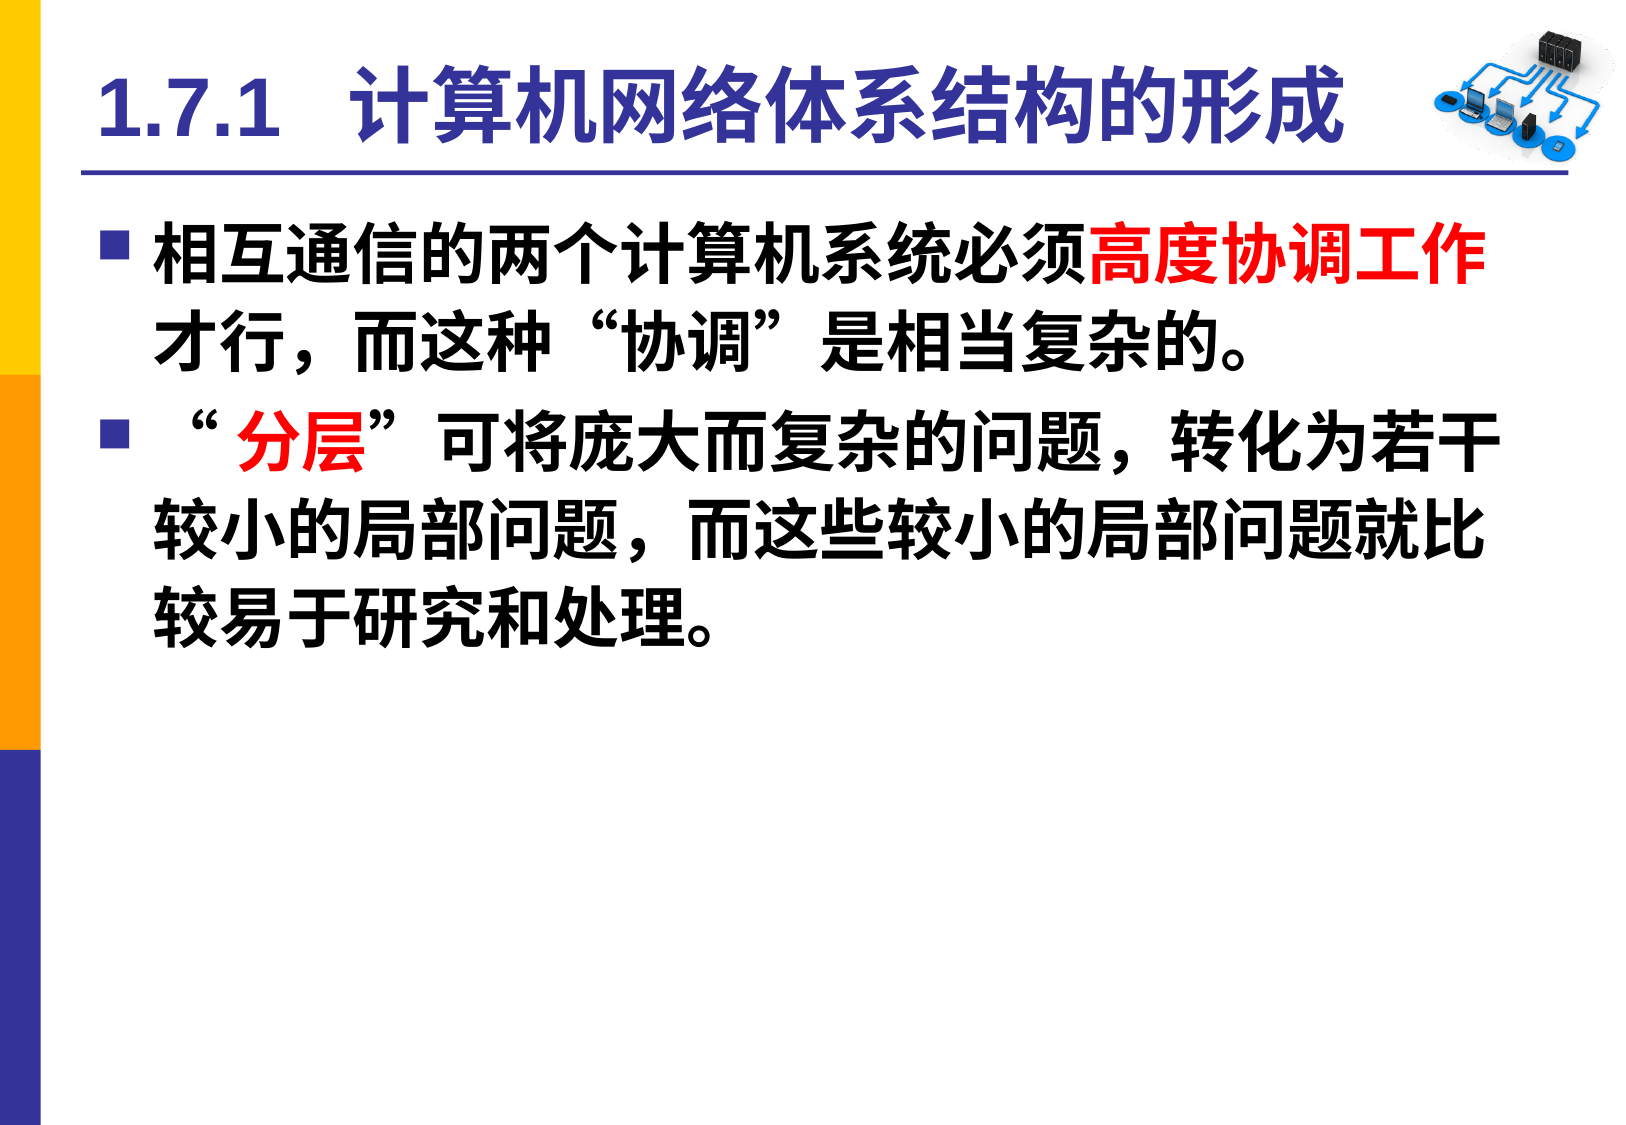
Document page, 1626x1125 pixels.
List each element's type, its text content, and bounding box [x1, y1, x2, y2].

picture [1431, 30, 1616, 165]
title 1.7.1 计算机网络体系结构的形成 [81, 30, 1569, 161]
list 相互通信的两个计算机系统必须高度协调工作才行，而这种“协调”是相当复杂的。 “分层”可将庞大而复杂的问题，转化为若干较小的局部问题，而这些较小的局部问题就比较易于研究和处理。 [81, 196, 1569, 1006]
